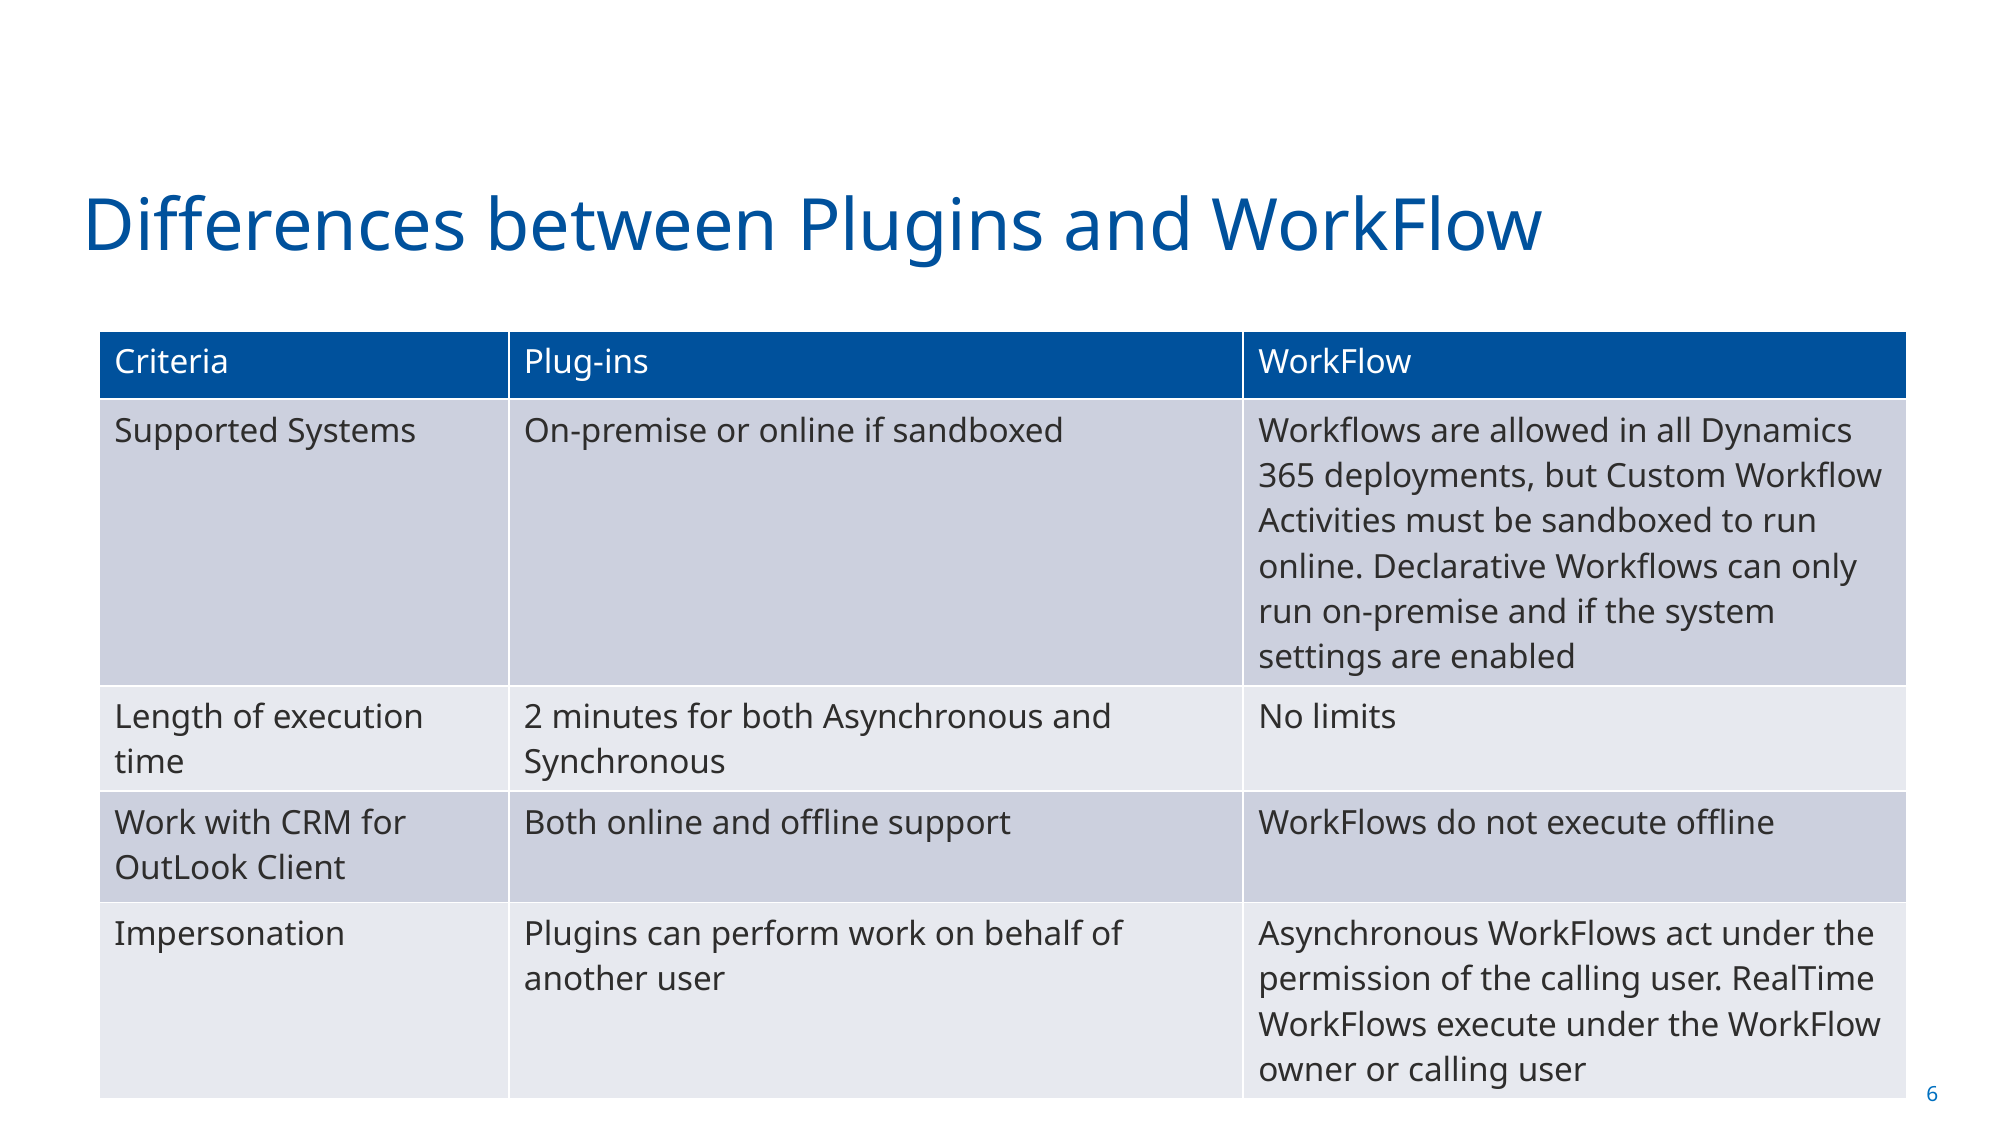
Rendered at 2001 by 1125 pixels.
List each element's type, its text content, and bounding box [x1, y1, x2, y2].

table_cell Asynchronous WorkFlows act under the permission of the calling user. RealTime WorkFlows execute under the WorkFlow owner or calling user [1244, 903, 1906, 1098]
table_cell Work with CRM for OutLook Client [100, 792, 508, 902]
table_cell Plugins can perform work on behalf of another user [510, 903, 1242, 1098]
table_cell 2 minutes for both Asynchronous and Synchronous [510, 687, 1242, 790]
table_cell Both online and offline support [510, 792, 1242, 902]
table_cell No limits [1244, 687, 1906, 790]
table_header WorkFlow [1244, 332, 1906, 398]
table_header Criteria [100, 332, 508, 398]
table_cell Supported Systems [100, 400, 508, 685]
table_cell On-premise or online if sandboxed [510, 400, 1242, 685]
table_cell Workflows are allowed in all Dynamics 365 deployments, but Custom Workflow Activities must be sandboxed to run online. Declarative Workflows can only run on-premise and if the system settings are enabled [1244, 400, 1906, 685]
title Differences between Plugins and WorkFlow [67, 170, 1565, 273]
table_cell Length of execution time [100, 687, 508, 790]
table_cell WorkFlows do not execute offline [1244, 792, 1906, 902]
table_cell Impersonation [100, 903, 508, 1098]
table_header Plug-ins [510, 332, 1242, 398]
